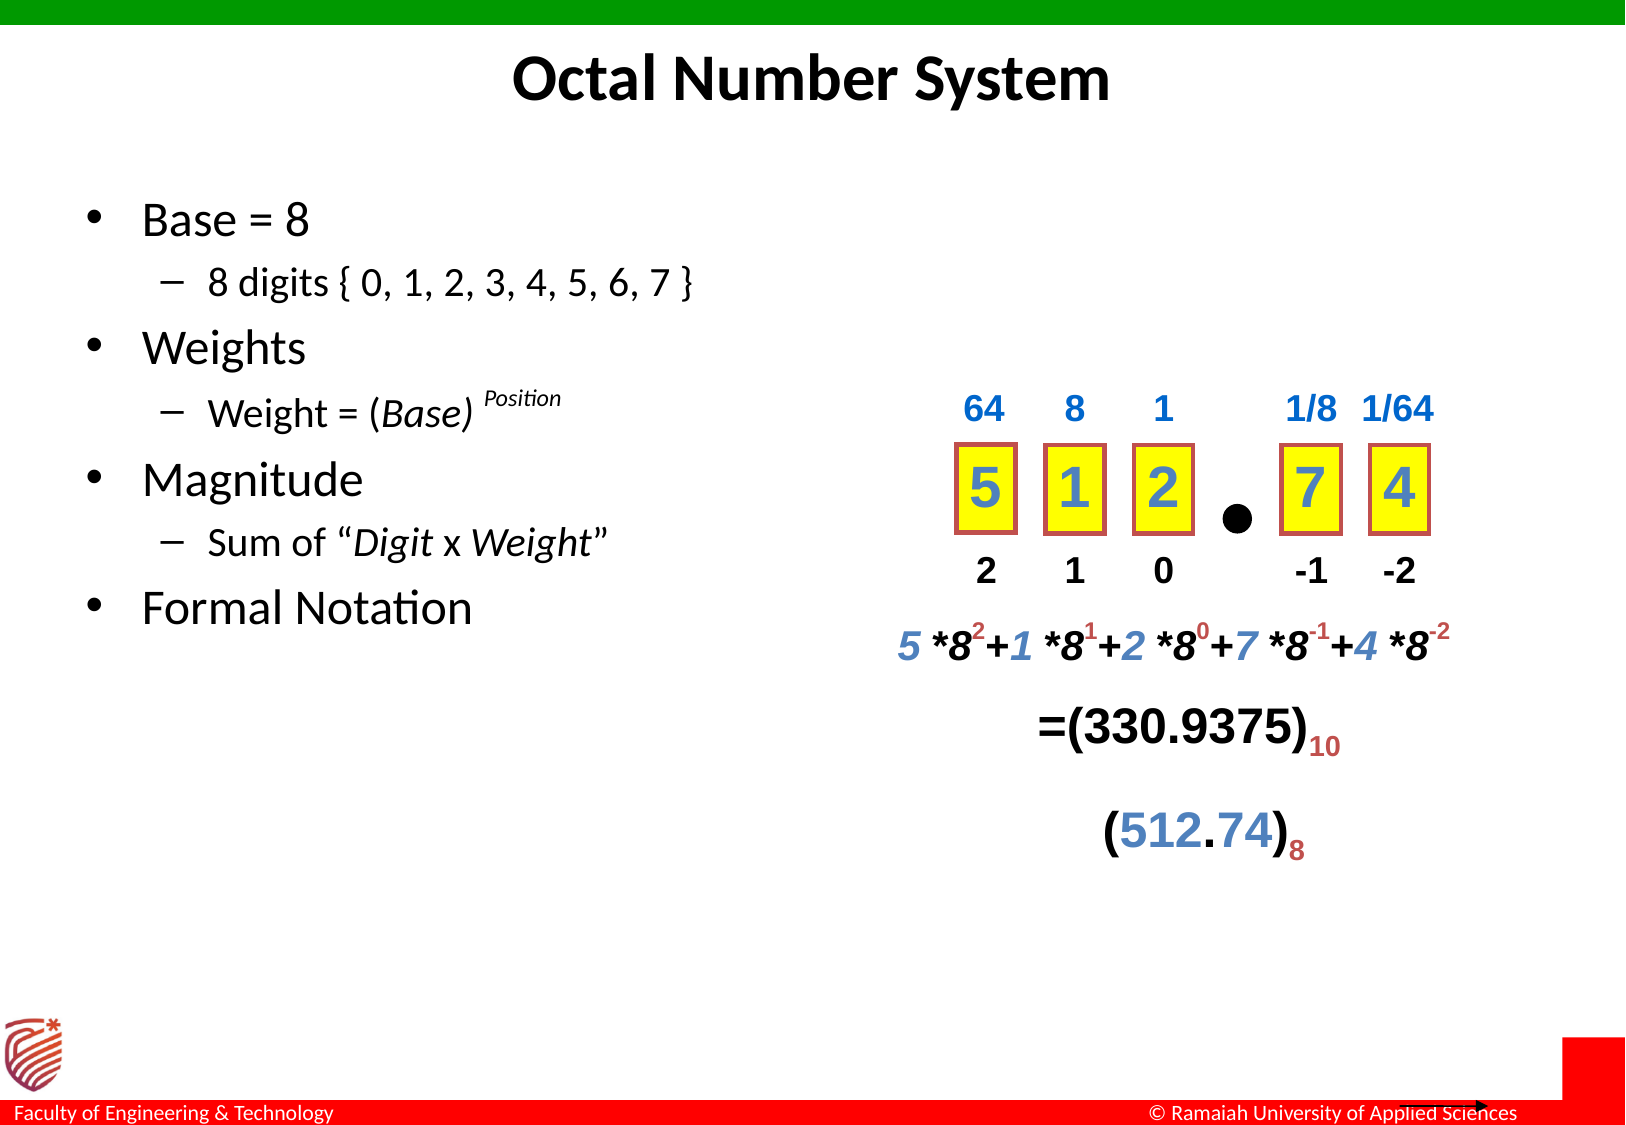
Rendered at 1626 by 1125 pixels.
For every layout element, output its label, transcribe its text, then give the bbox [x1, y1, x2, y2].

text_box 5 *82+1 *81+2 *80+7 *8-1+4 *8-2 =(330.9375)10 [897, 621, 1489, 756]
text_box Base = 8 8 digits { 0, 1, 2, 3, 4, 5, 6, 7 } Weights Weight = (Base) Position Magnitude Sum of “Digit x Weight” Formal Notation [70, 178, 1430, 843]
text_box [1399, 1099, 1489, 1113]
title Octal Number System [81, 26, 1544, 214]
picture [0, 1007, 69, 1094]
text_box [939, 389, 1443, 593]
text_box (512.74)8 [1074, 798, 1400, 861]
